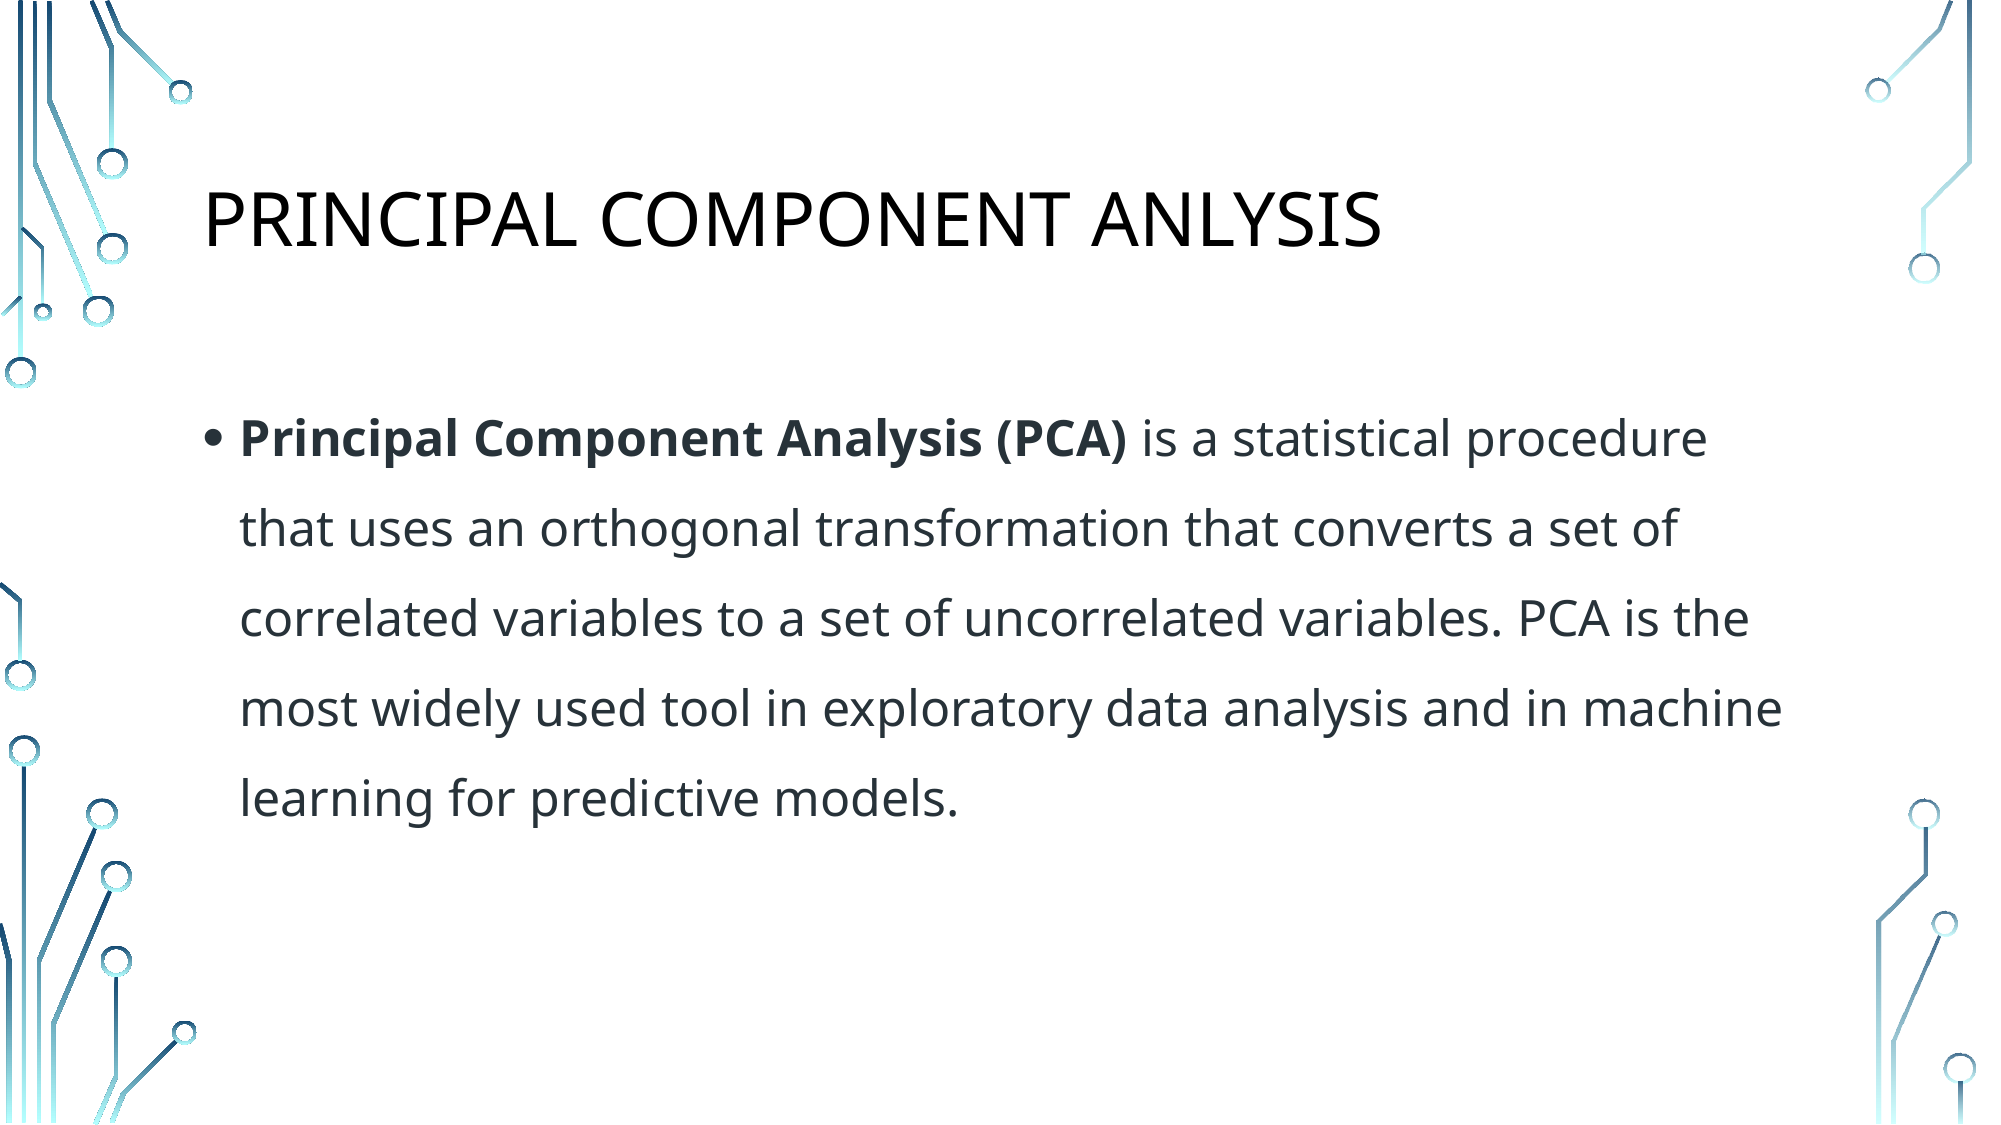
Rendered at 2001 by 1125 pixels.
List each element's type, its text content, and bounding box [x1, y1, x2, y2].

title Principal component anlysis [187, 101, 1813, 344]
list Principal Component Analysis (PCA) is a statistical procedure that uses an orthogonal transformation that converts a set of correlated variables to a set of uncorrelated variables. PCA is the most widely used tool in exploratory data analysis and in machine learning for predictive models. [187, 369, 1813, 950]
